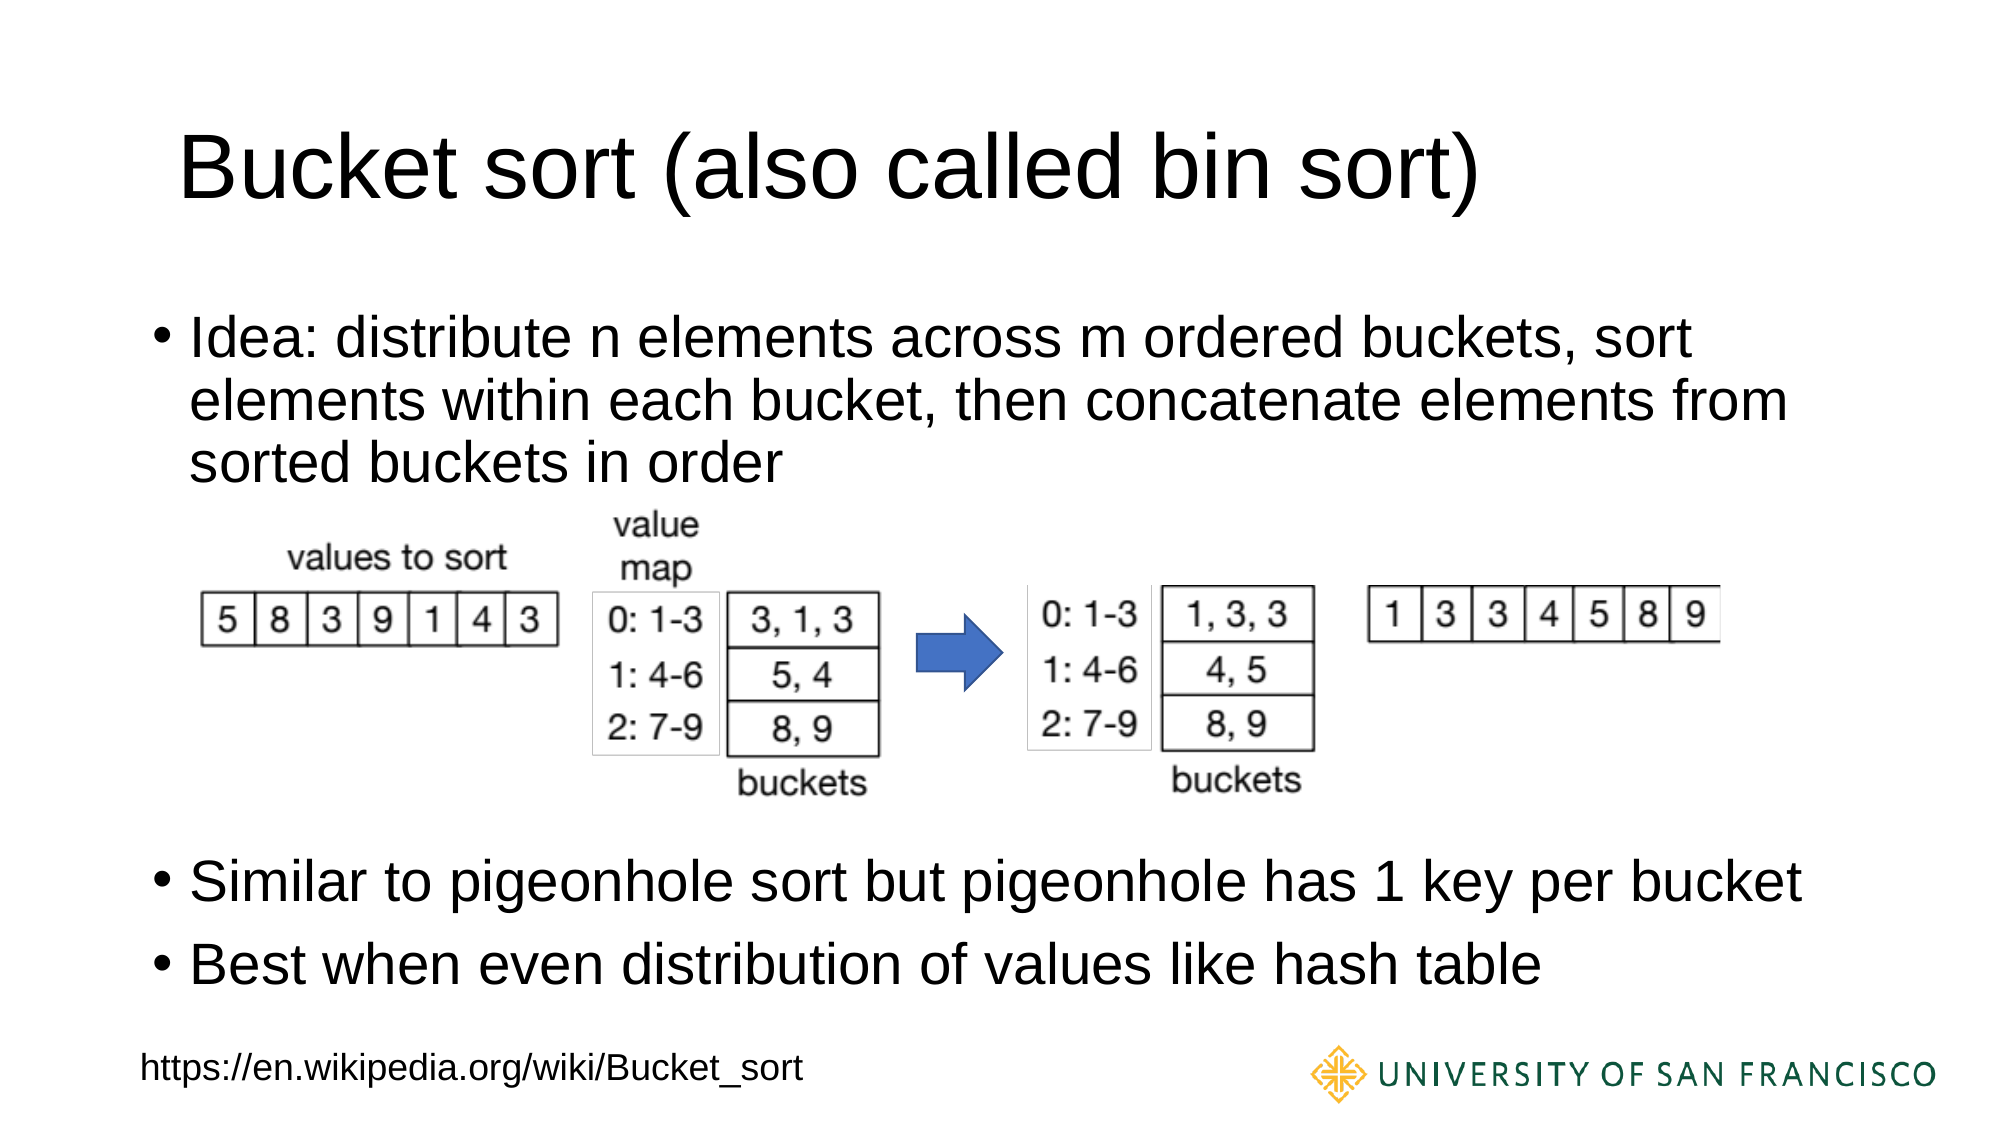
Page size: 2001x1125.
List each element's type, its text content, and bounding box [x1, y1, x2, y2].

picture [199, 490, 889, 815]
picture [1026, 585, 1721, 812]
text_box [915, 612, 1004, 693]
title Bucket sort (also called bin sort) [137, 59, 1863, 278]
list Idea: distribute n elements across m ordered buckets, sort elements within each bucket, then concatenate elements from sorted buckets in order Similar to pigeonhole sort but pigeonhole has 1 key per bucket Best when even distribution of values like hash table [137, 299, 1863, 1014]
text_box https://en.wikipedia.org/wiki/Bucket_sort [124, 1035, 819, 1096]
